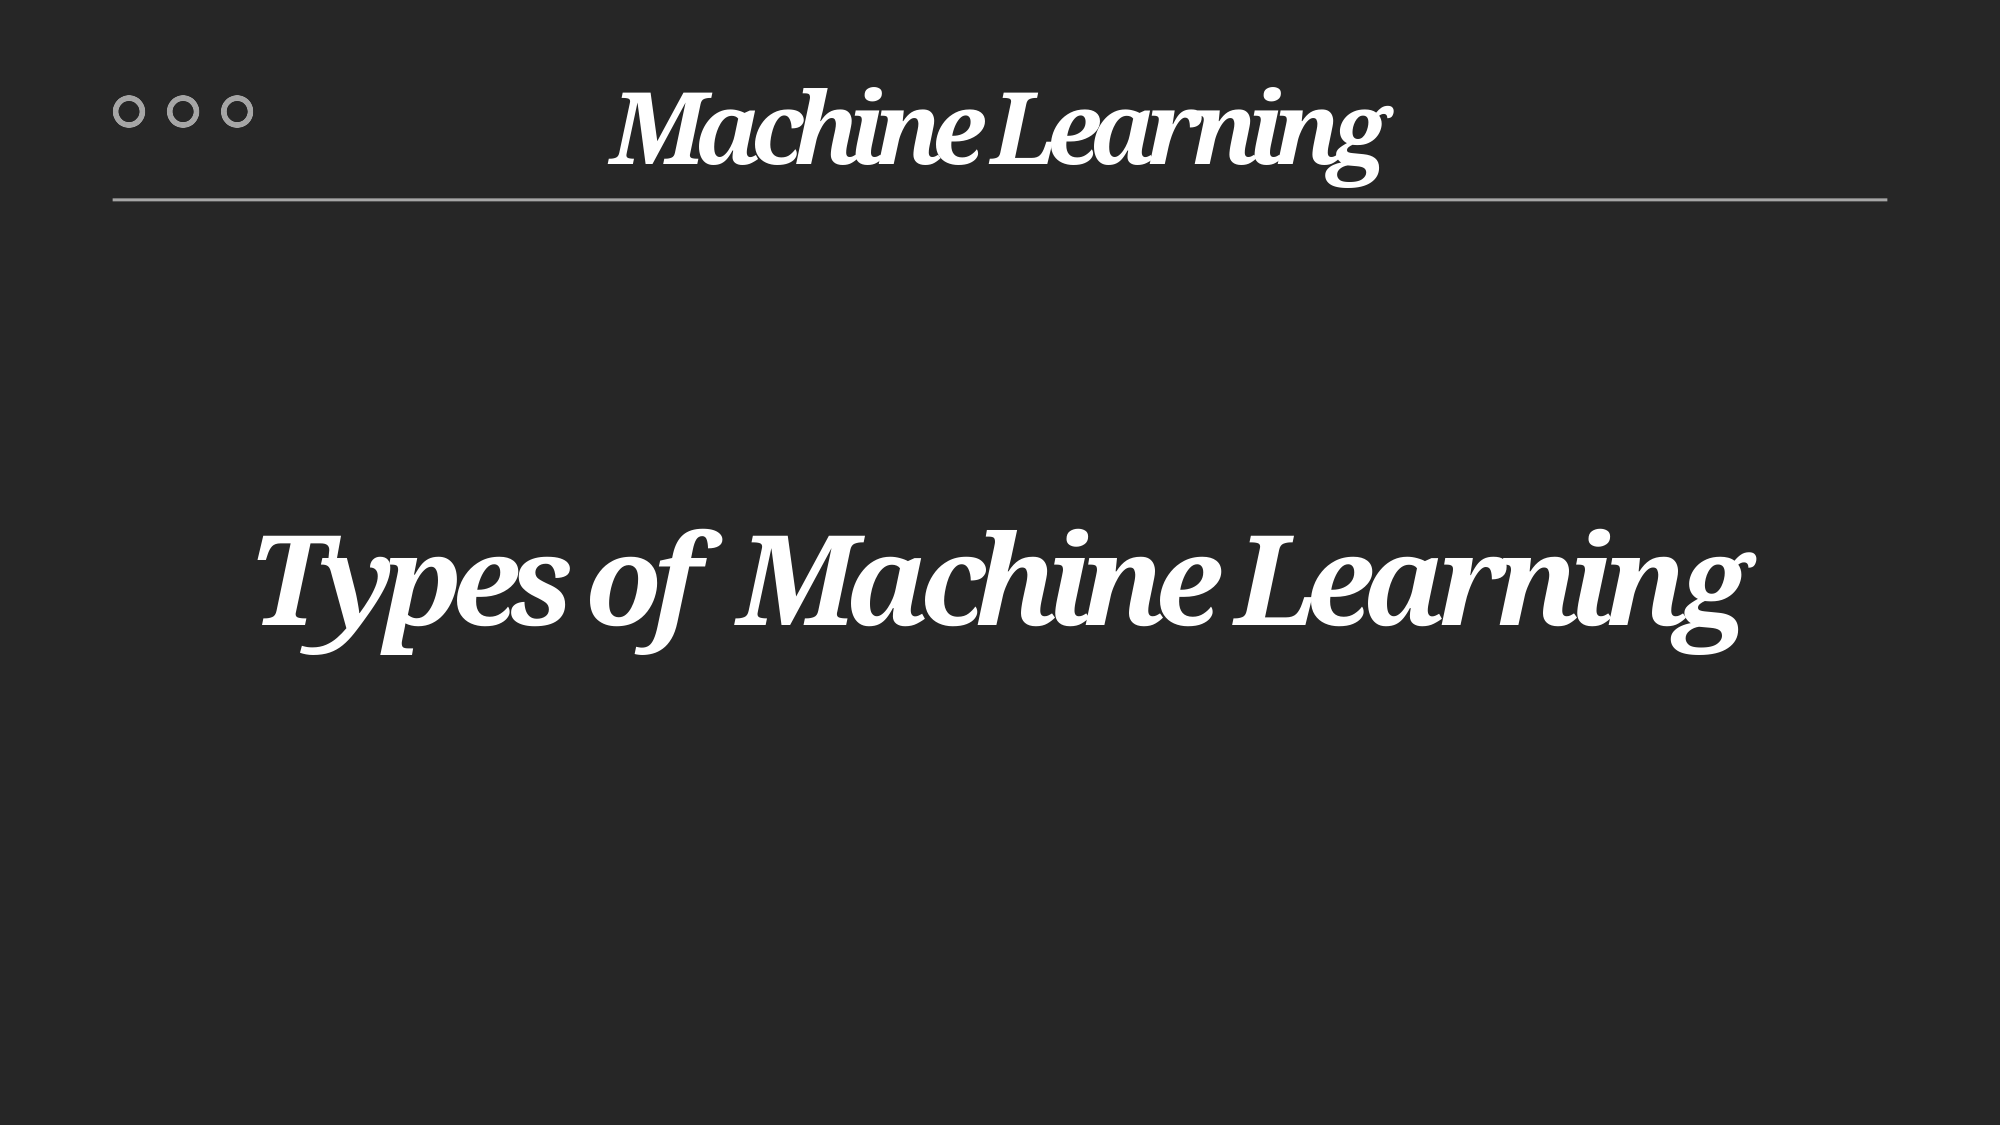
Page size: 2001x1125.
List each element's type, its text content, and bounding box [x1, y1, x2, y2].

picture [112, 95, 254, 128]
text_box Types of Machine Learning [169, 474, 1831, 658]
text_box Machine Learning [390, 8, 1610, 192]
text_box [112, 198, 1888, 202]
